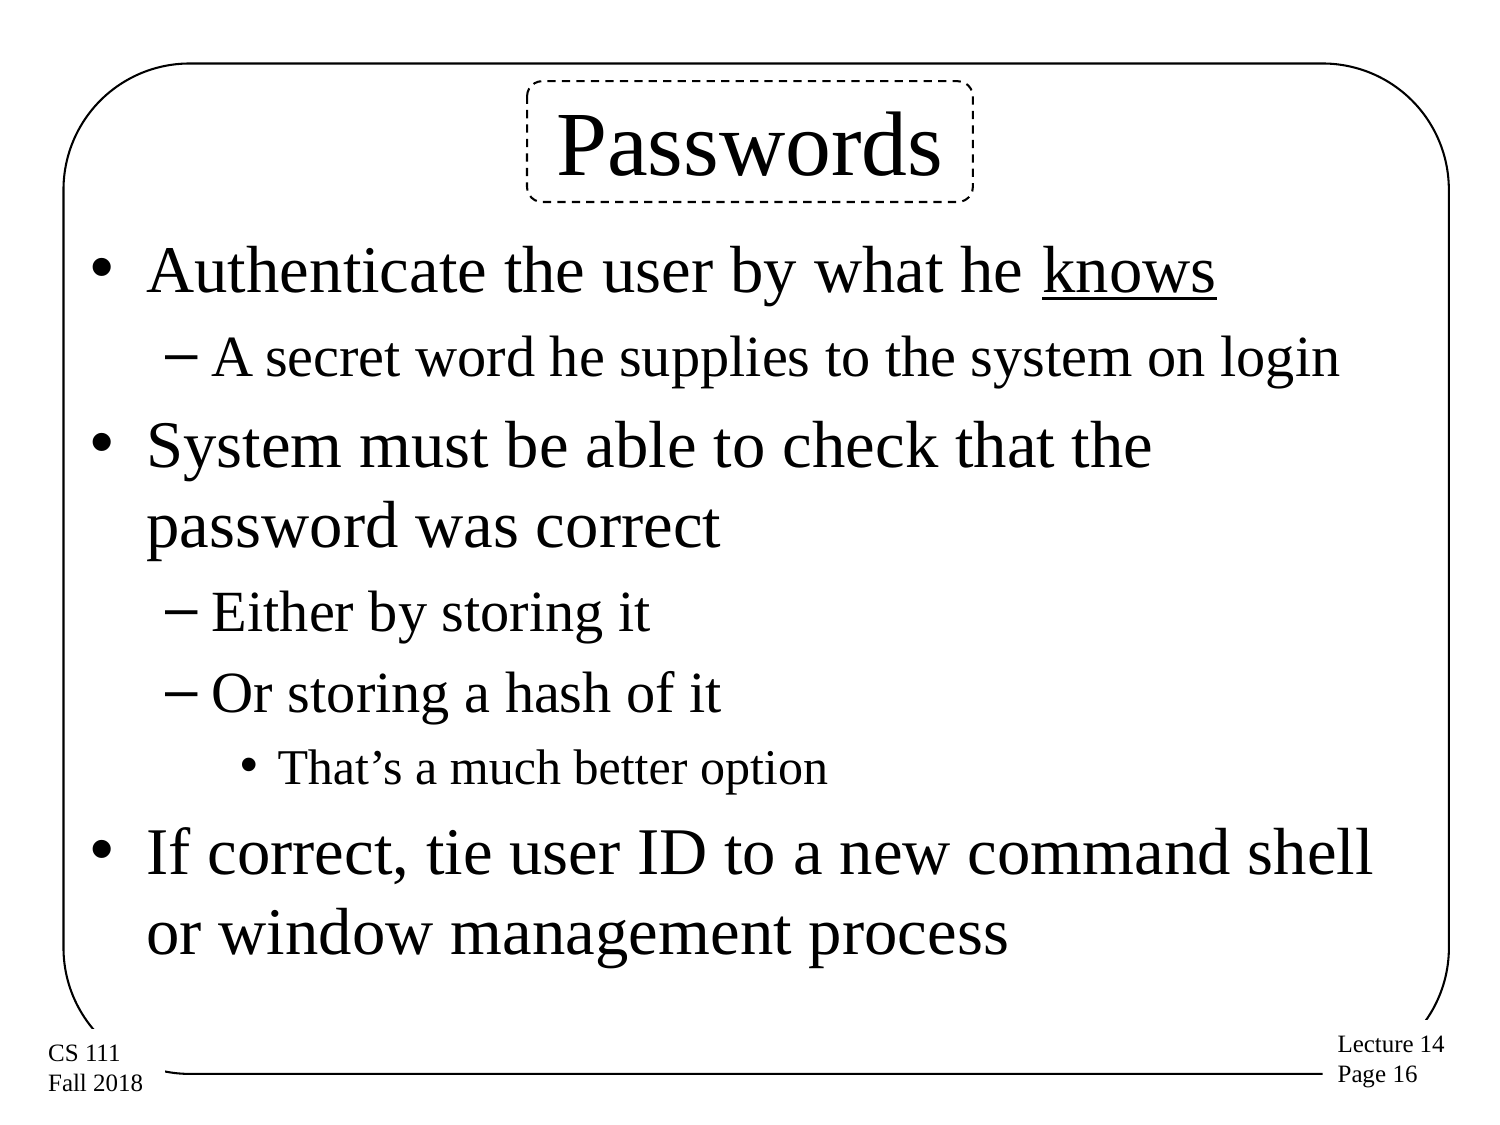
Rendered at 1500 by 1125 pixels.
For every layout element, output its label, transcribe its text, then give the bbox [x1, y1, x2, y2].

list Authenticate the user by what he knows A secret word he supplies to the system on login System must be able to check that the password was correct Either by storing it Or storing a hash of it That’s a much better option If correct, tie user ID to a new command shell or window management process [74, 218, 1426, 962]
title Passwords [74, 44, 1426, 218]
text_box [527, 81, 973, 203]
